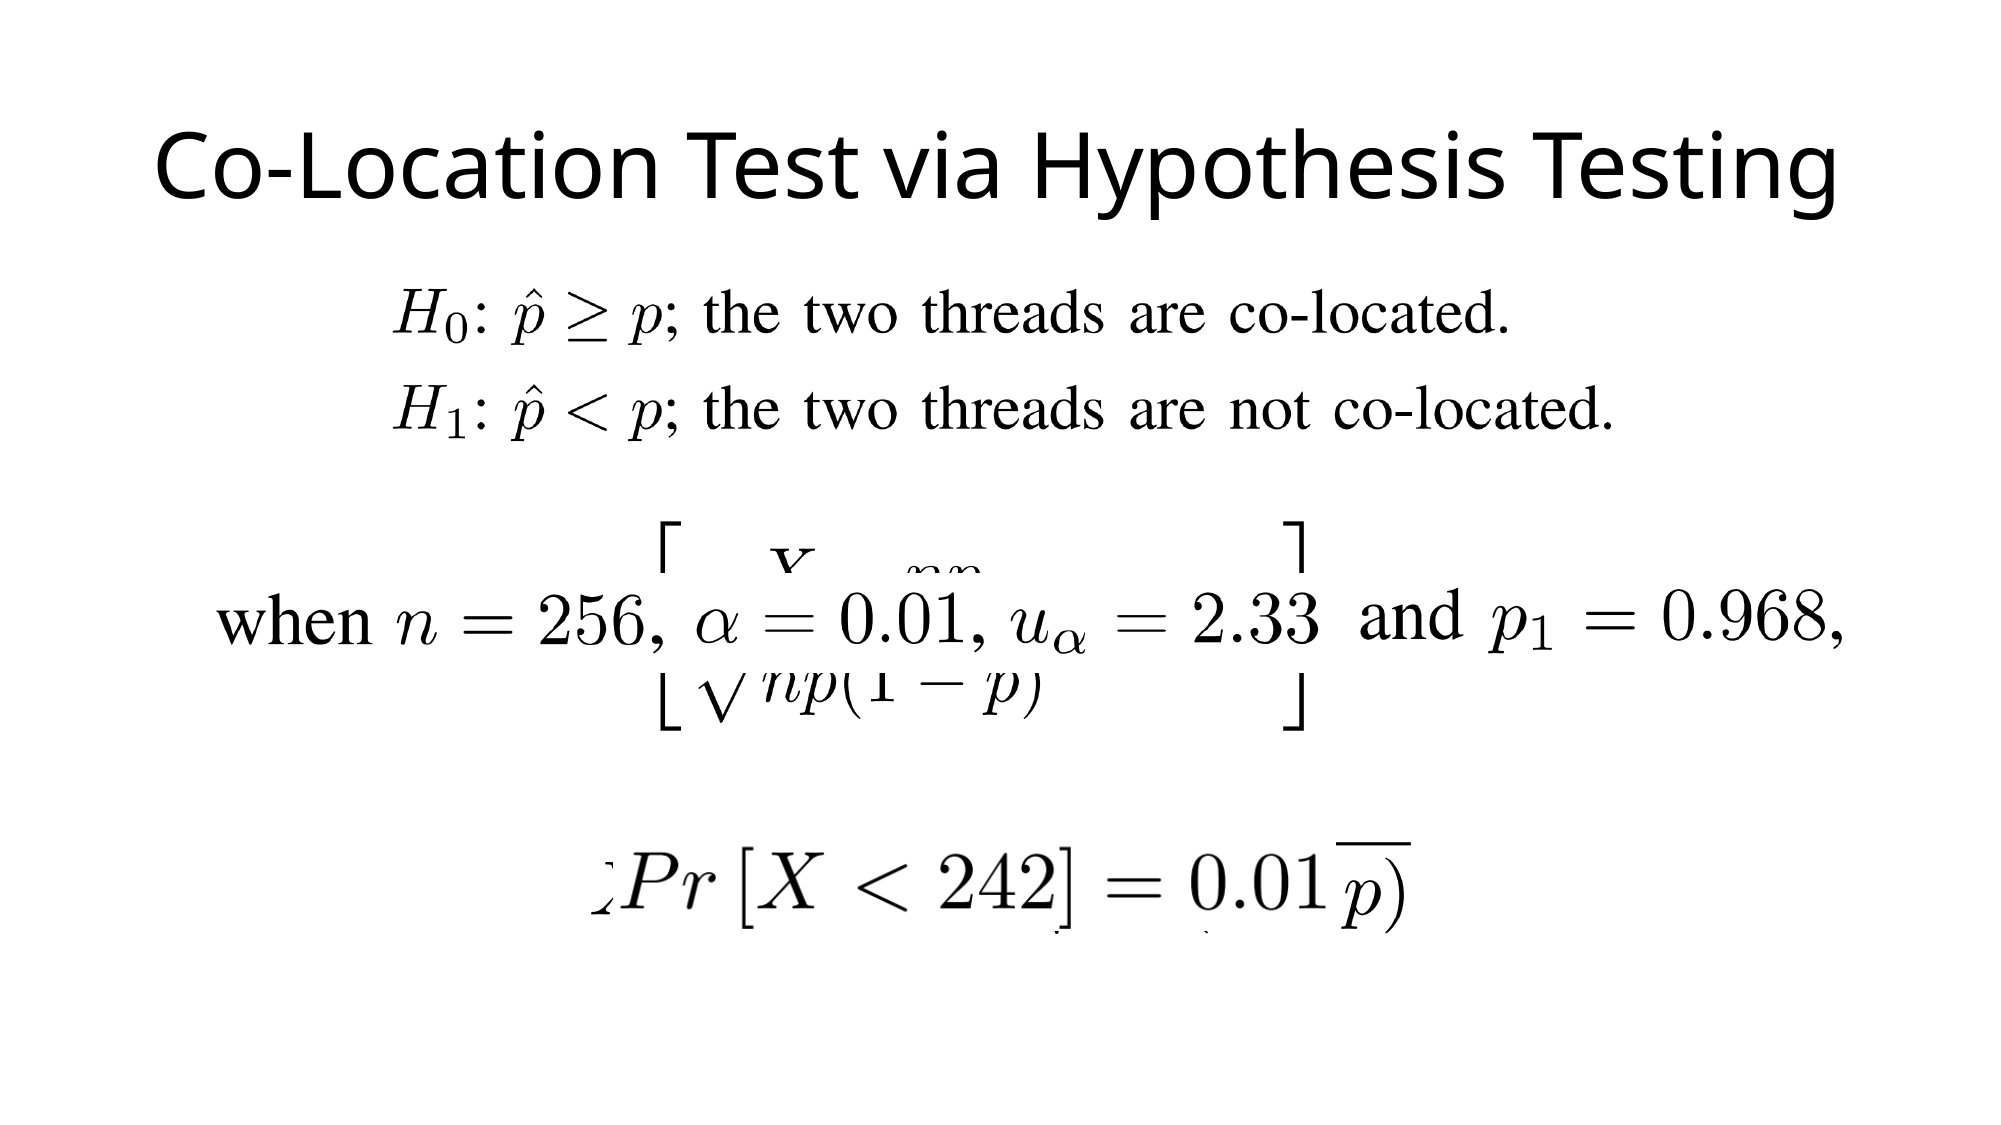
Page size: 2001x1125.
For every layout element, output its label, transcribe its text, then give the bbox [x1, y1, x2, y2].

picture [583, 831, 1417, 936]
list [381, 277, 1619, 446]
title Co-Location Test via Hypothesis Testing [137, 59, 1863, 278]
picture [207, 513, 1863, 733]
